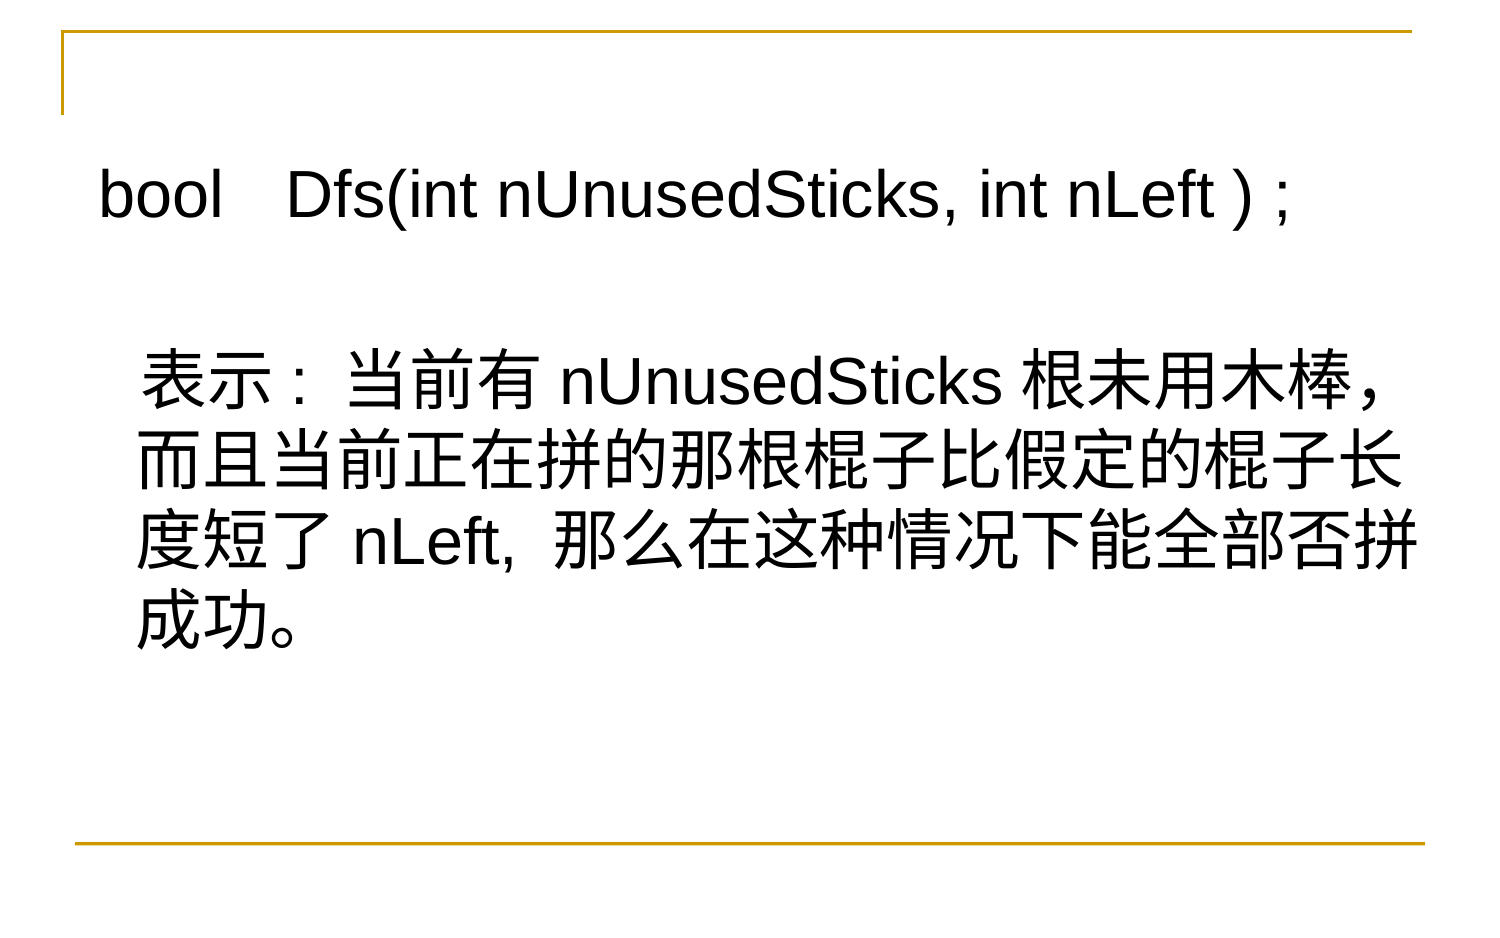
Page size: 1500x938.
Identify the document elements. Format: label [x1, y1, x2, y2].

text_box [64, 143, 1447, 804]
